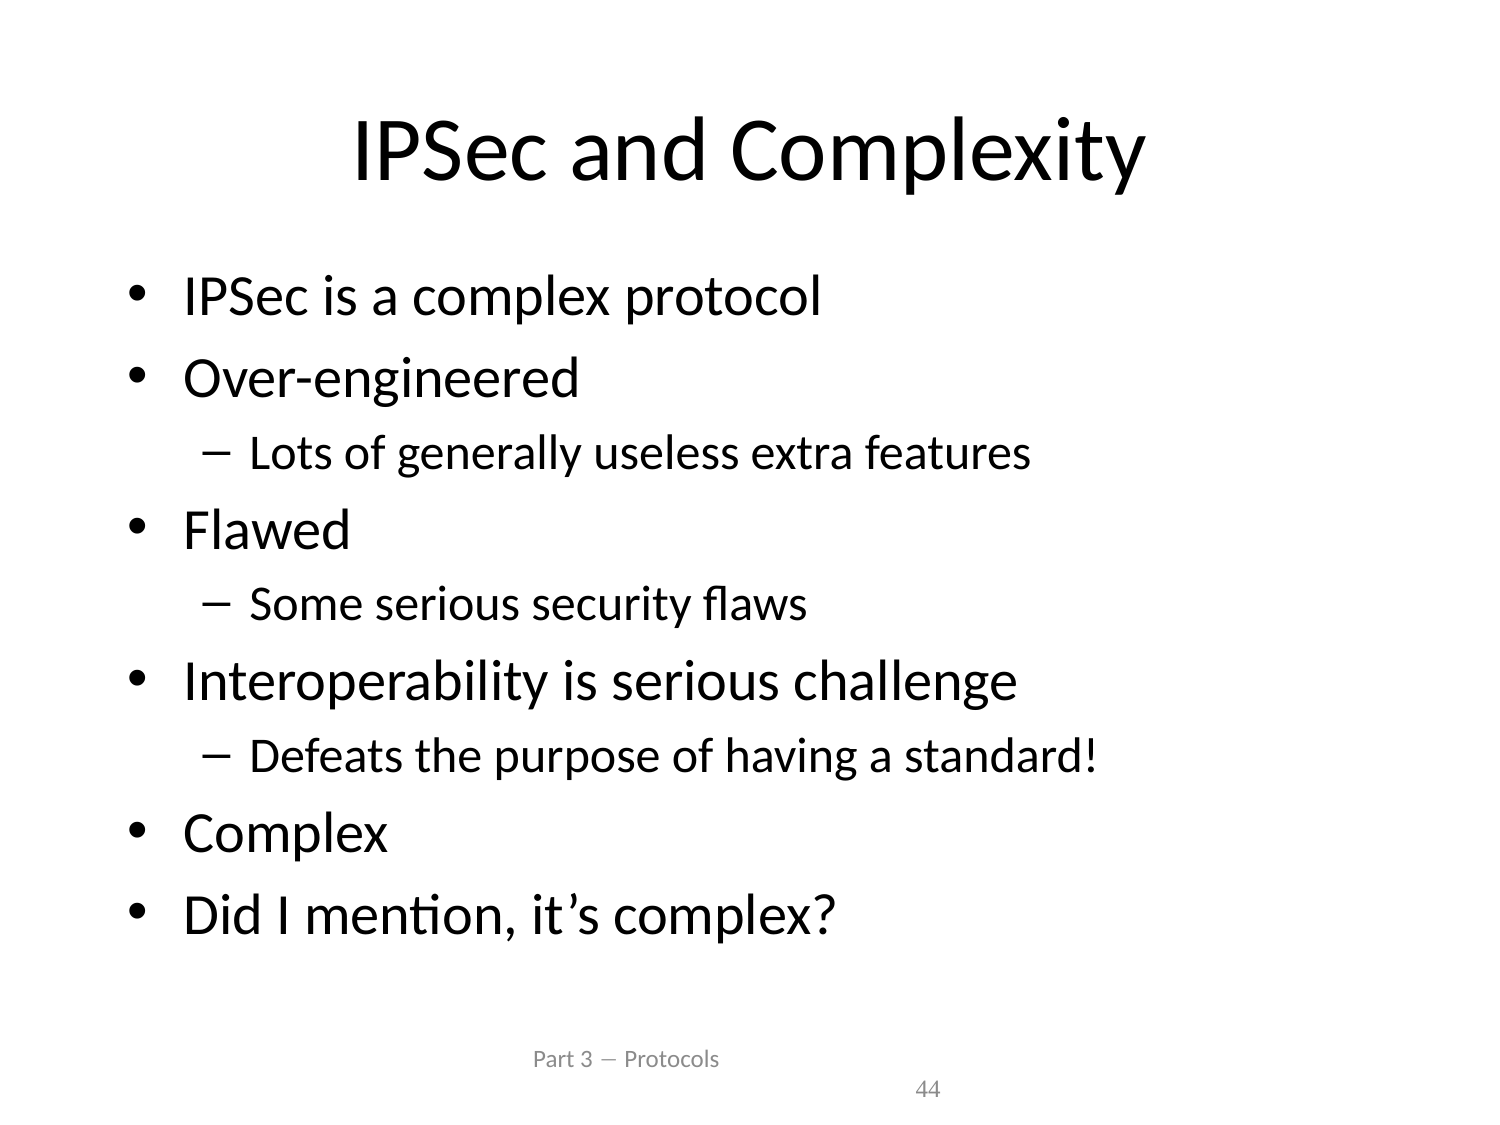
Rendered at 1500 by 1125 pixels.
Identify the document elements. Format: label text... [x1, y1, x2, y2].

footer Part 3  Protocols 44 [512, 1042, 988, 1103]
list IPSec is a complex protocol Over-engineered Lots of generally useless extra features Flawed Some serious security flaws Interoperability is serious challenge Defeats the purpose of having a standard! Complex Did I mention, it’s complex? [112, 249, 1388, 1000]
title IPSec and Complexity [112, 50, 1388, 238]
